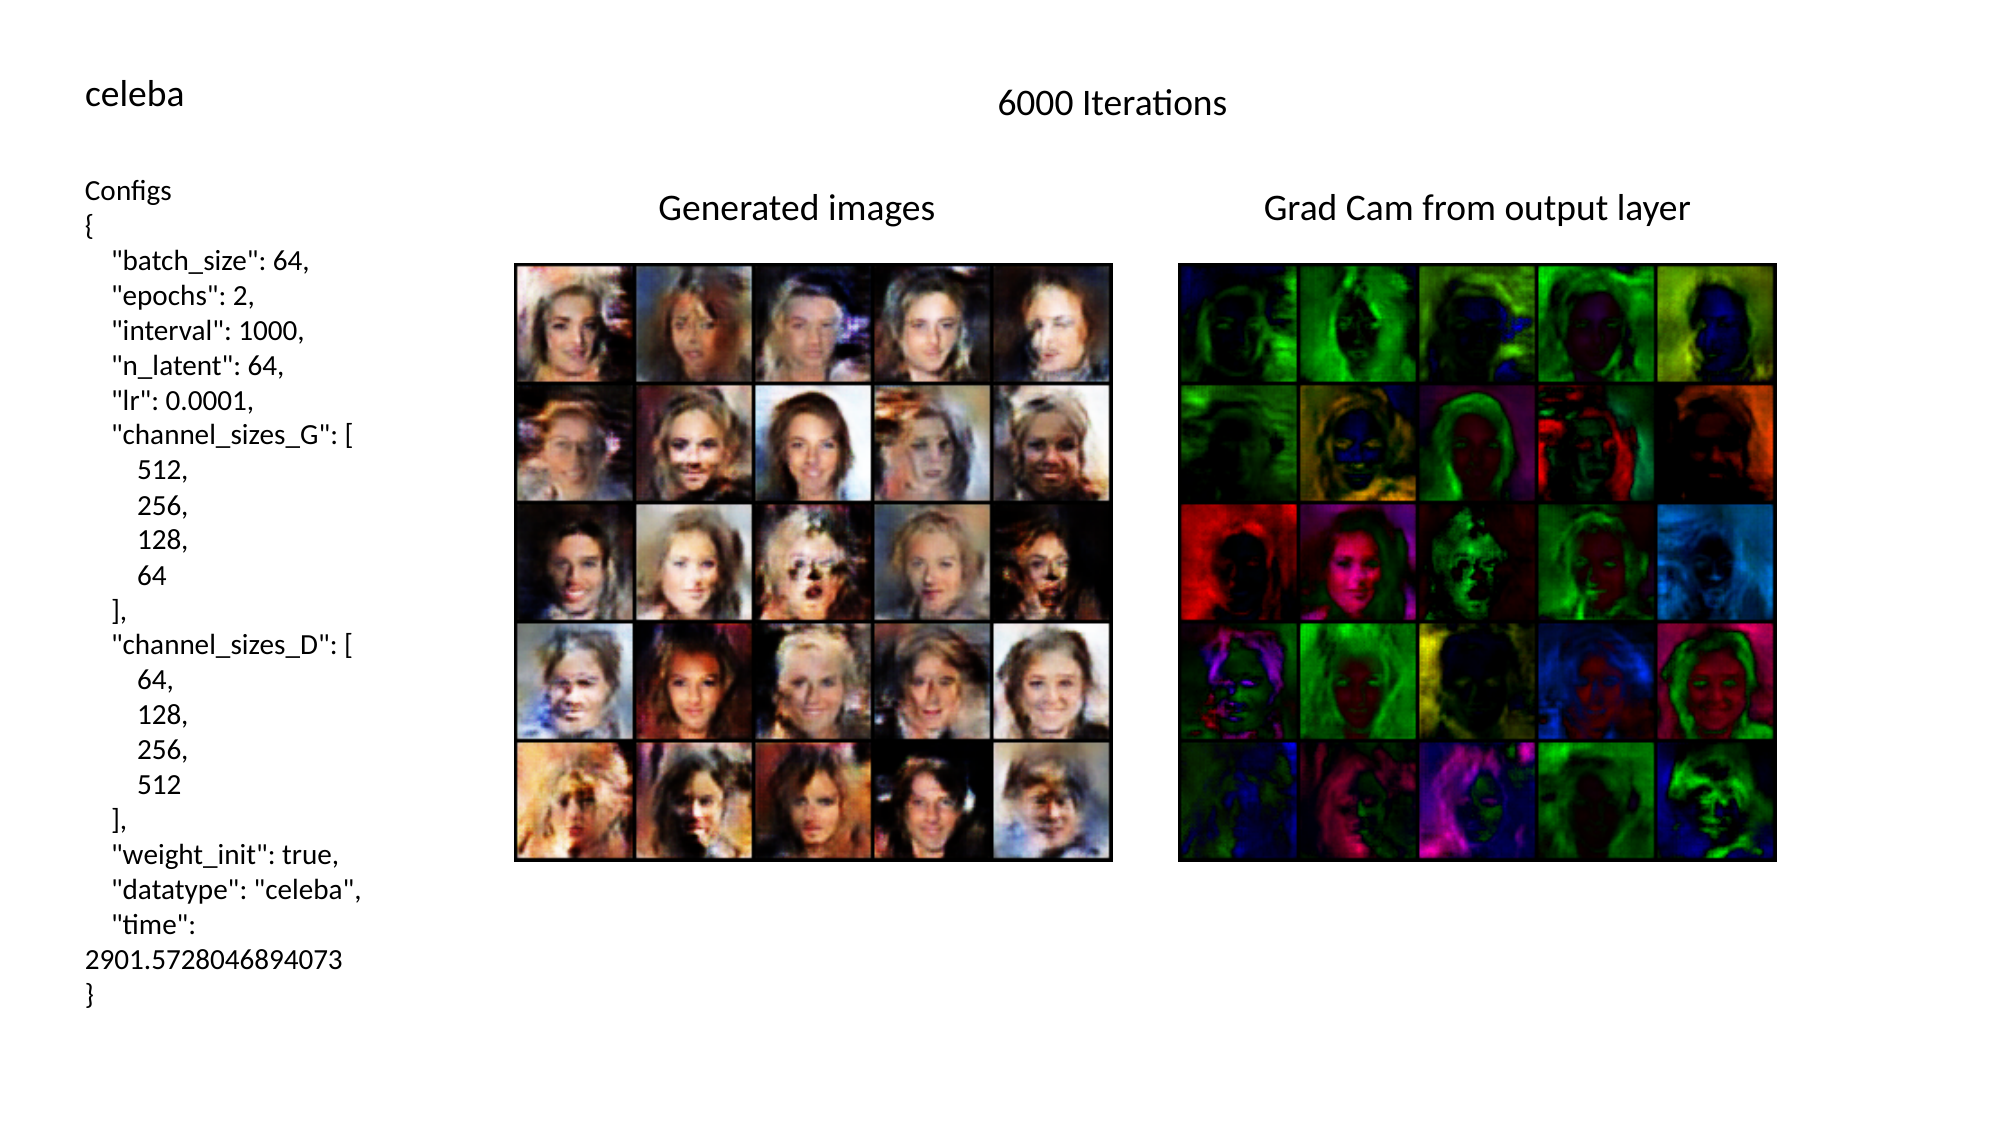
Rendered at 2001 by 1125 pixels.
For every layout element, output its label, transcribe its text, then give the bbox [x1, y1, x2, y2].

text_box Generated images [643, 175, 1000, 236]
text_box Grad Cam from output layer [1216, 175, 1739, 236]
picture [1178, 263, 1777, 862]
text_box Configs { "batch_size": 64, "epochs": 2, "interval": 1000, "n_latent": 64, "lr": 0.0001, "channel_sizes_G": [ 512, 256, 128, 64 ], "channel_sizes_D": [ 64, 128, 256, 512 ], "weight_init": true, "datatype": "celeba", "time": 2901.5728046894073 } [70, 163, 411, 1018]
picture [514, 263, 1113, 862]
text_box 6000 Iterations [934, 70, 1291, 131]
text_box celeba [70, 61, 273, 121]
